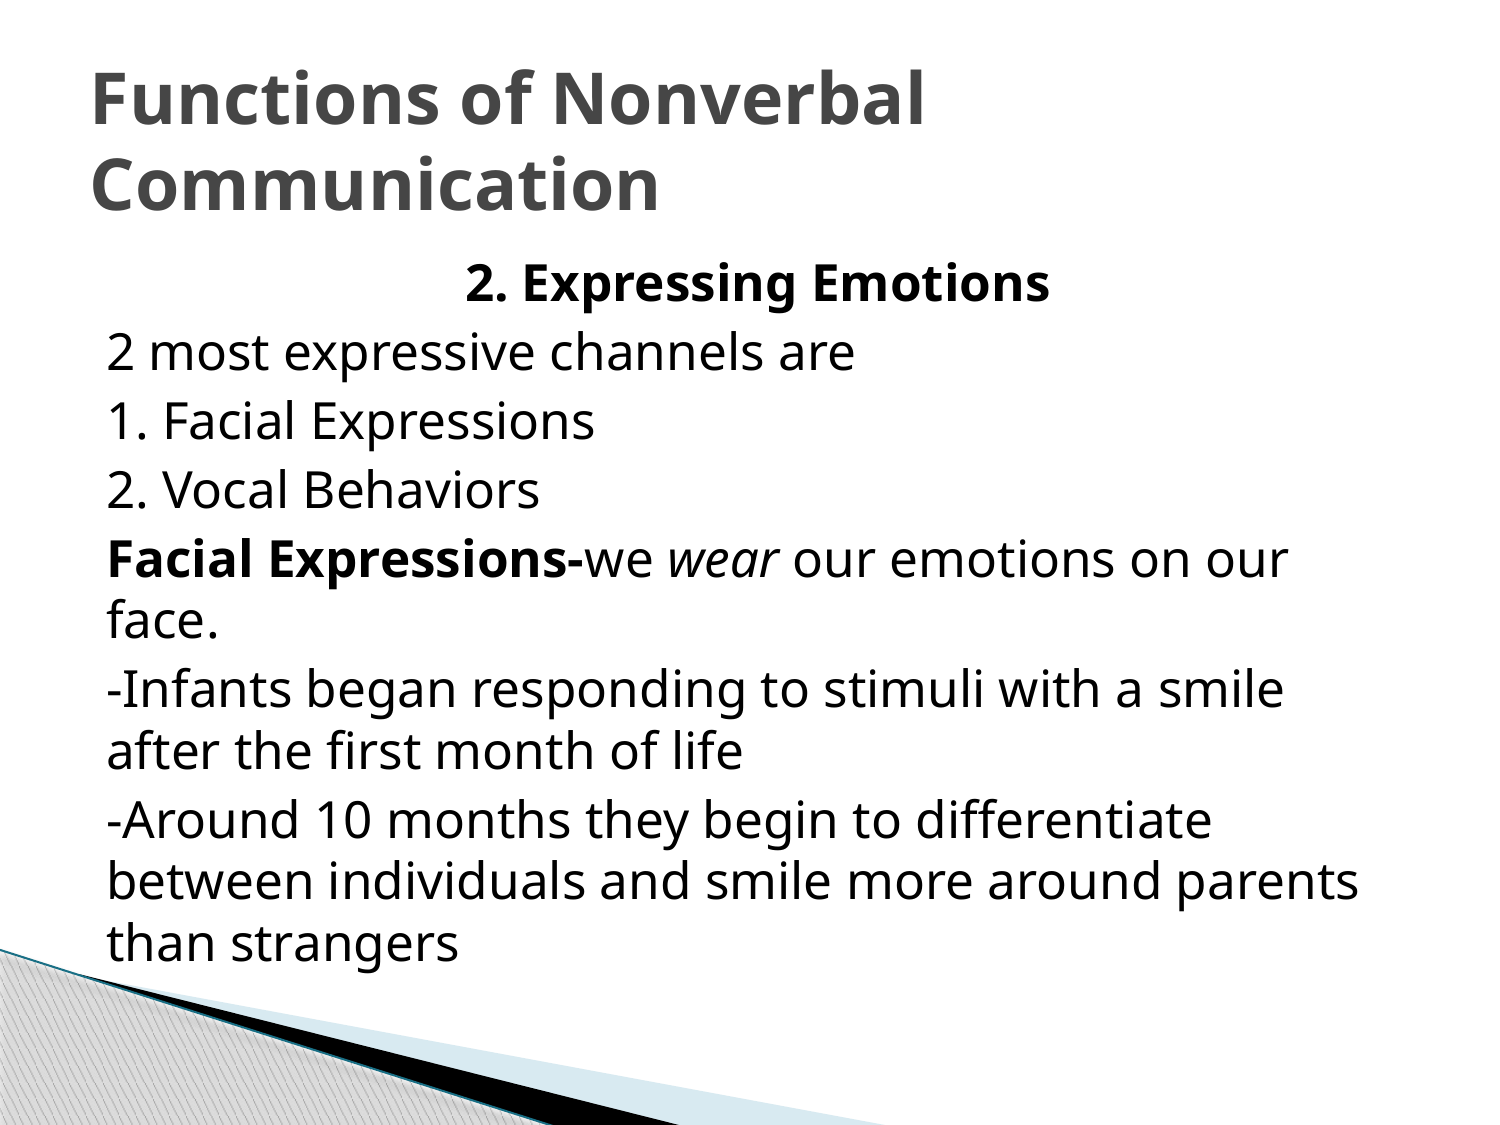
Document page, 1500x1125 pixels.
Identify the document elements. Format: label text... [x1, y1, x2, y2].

list 2. Expressing Emotions 2 most expressive channels are 1. Facial Expressions 2. Vocal Behaviors Facial Expressions-we wear our emotions on our face. -Infants began responding to stimuli with a smile after the first month of life -Around 10 months they begin to differentiate between individuals and smile more around parents than strangers [75, 243, 1425, 986]
title Functions of Nonverbal Communication [75, 45, 1425, 233]
